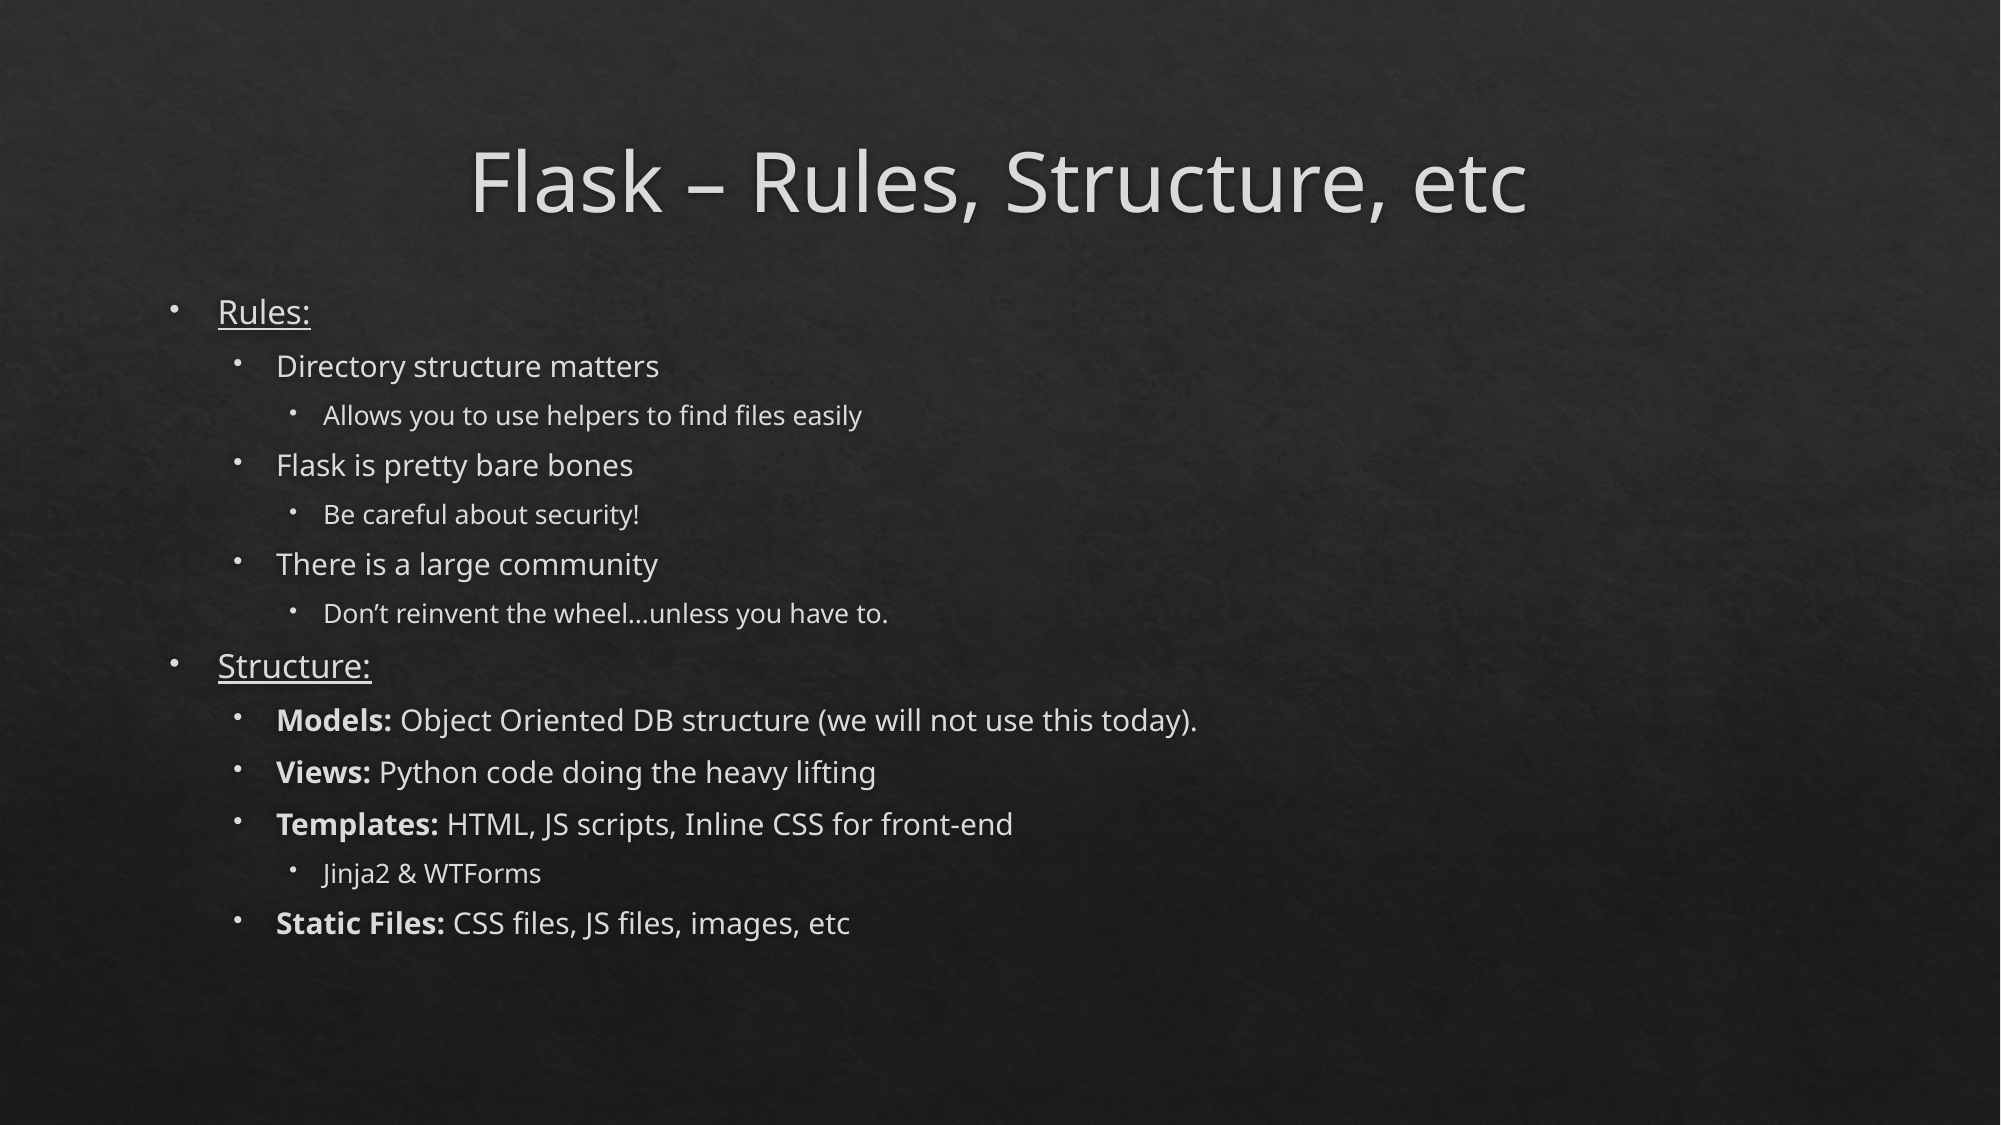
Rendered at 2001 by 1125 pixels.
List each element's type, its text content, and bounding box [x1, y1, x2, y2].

list Rules: Directory structure matters Allows you to use helpers to find files easily Flask is pretty bare bones Be careful about security! There is a large community Don’t reinvent the wheel…unless you have to. Structure: Models: Object Oriented DB structure (we will not use this today). Views: Python code doing the heavy lifting Templates: HTML, JS scripts, Inline CSS for front-end Jinja2 & WTForms Static Files: CSS files, JS files, images, etc [149, 284, 1849, 950]
title Flask – Rules, Structure, etc [149, 99, 1849, 260]
